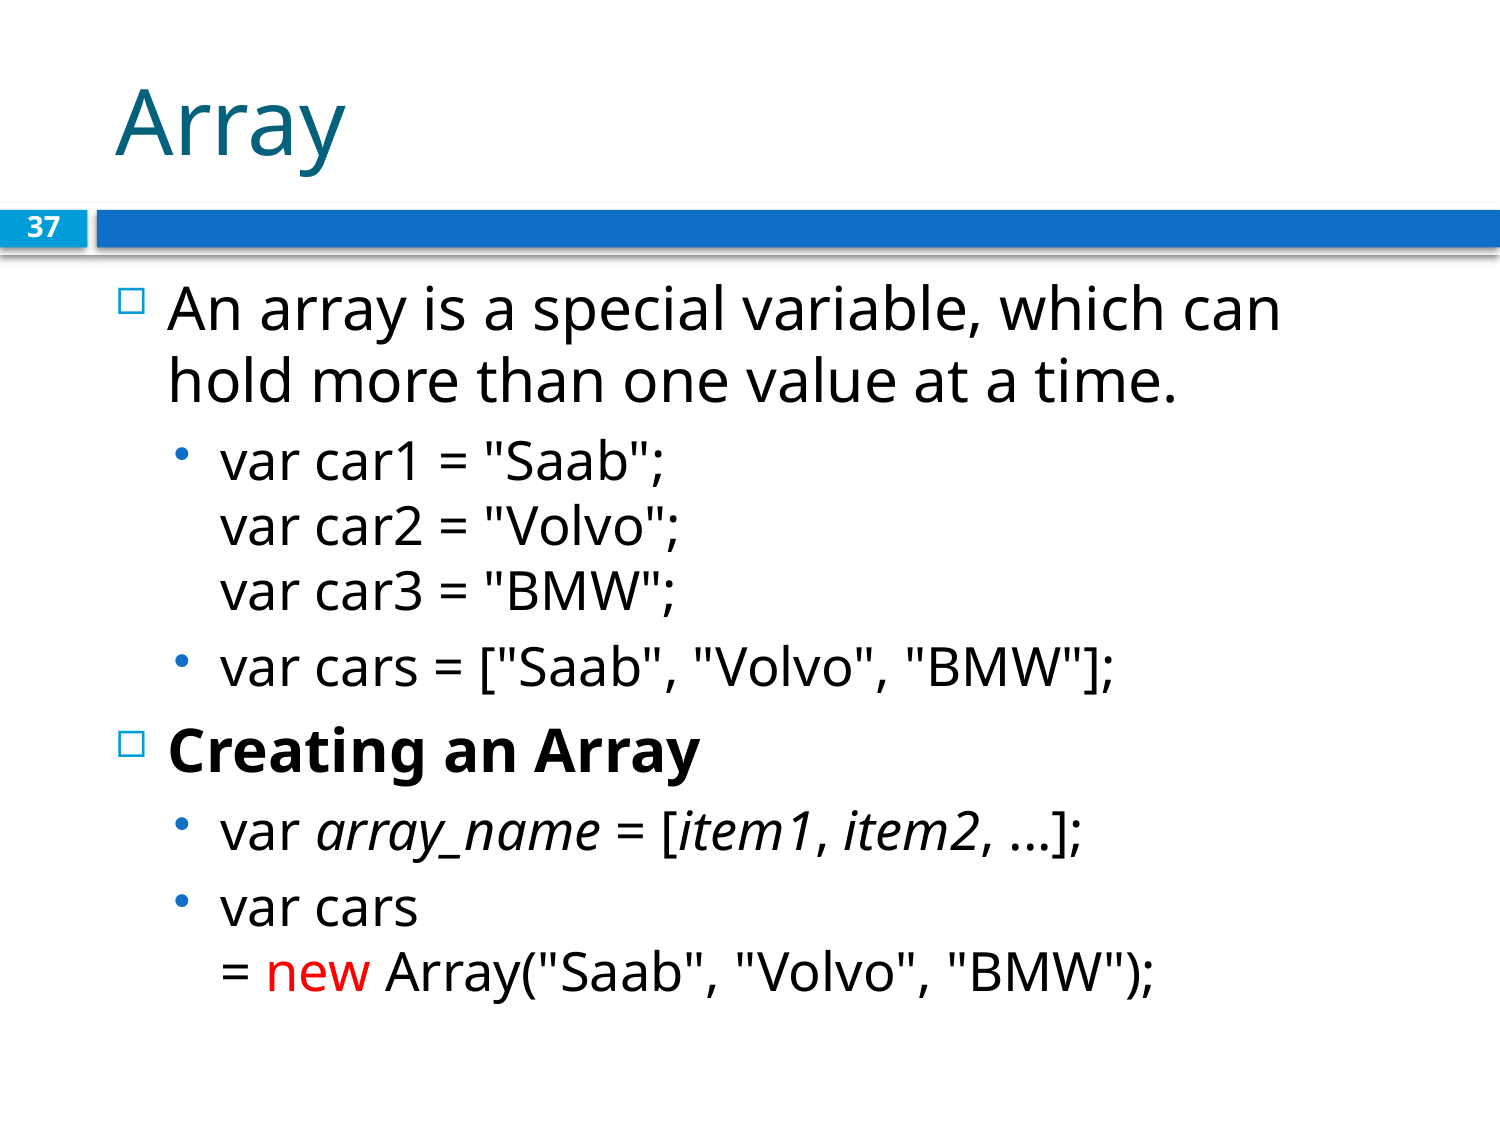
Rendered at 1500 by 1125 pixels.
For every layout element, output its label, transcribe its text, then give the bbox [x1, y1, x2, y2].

slide_number 37 [0, 208, 88, 249]
list An array is a special variable, which can hold more than one value at a time. var car1 = "Saab"; var car2 = "Volvo"; var car3 = "BMW"; var cars = ["Saab", "Volvo", "BMW"]; Creating an Array var array_name = [item1, item2, ...]; var cars = new Array("Saab", "Volvo", "BMW"); [100, 262, 1439, 1001]
title Array [100, 37, 1439, 201]
